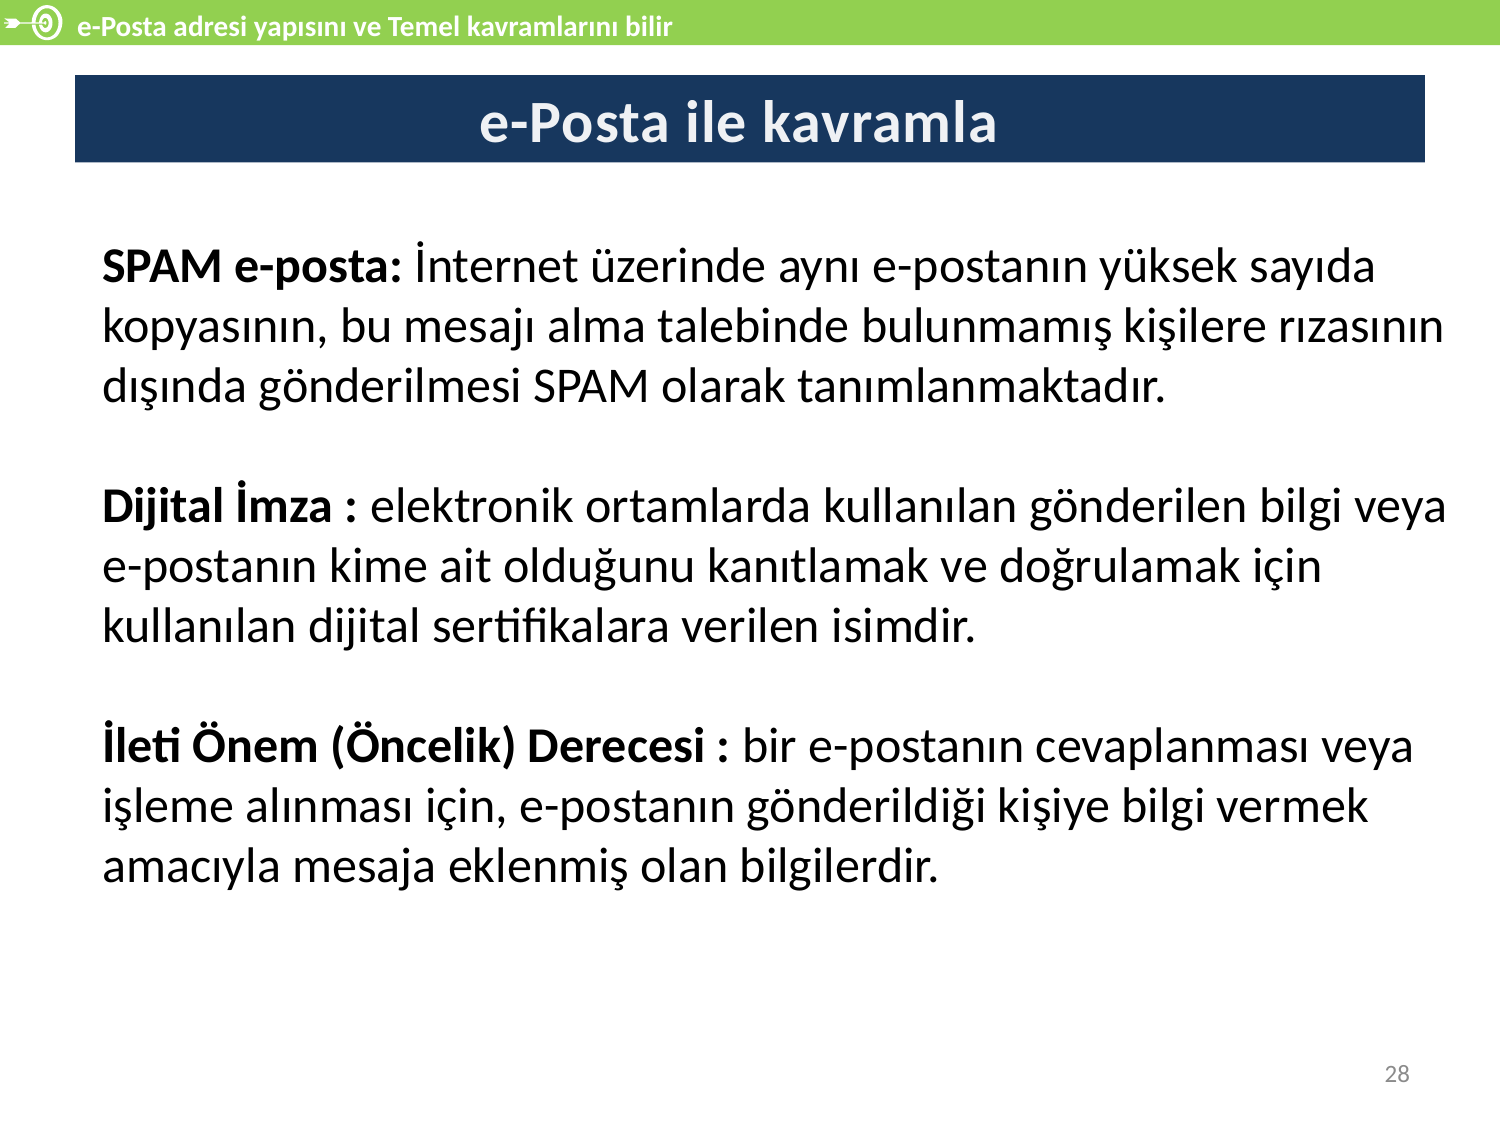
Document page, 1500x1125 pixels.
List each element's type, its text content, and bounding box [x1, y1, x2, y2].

text_box SPAM e-posta: İnternet üzerinde aynı e-postanın yüksek sayıda kopyasının, bu mesajı alma talebinde bulunmamış kişilere rızasının dışında gönderilmesi SPAM olarak tanımlanmaktadır. Dijital İmza : elektronik ortamlarda kullanılan gönderilen bilgi veya e-postanın kime ait olduğunu kanıtlamak ve doğrulamak için kullanılan dijital sertifikalara verilen isimdir. İleti Önem (Öncelik) Derecesi : bir e-postanın cevaplanması veya işleme alınması için, e-postanın gönderildiği kişiye bilgi vermek amacıyla mesaja eklenmiş olan bilgilerdir. [87, 224, 1475, 900]
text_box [0, 0, 1500, 46]
title e-Posta ile kavramlar [75, 75, 1425, 163]
slide_number 28 [1074, 1042, 1425, 1103]
